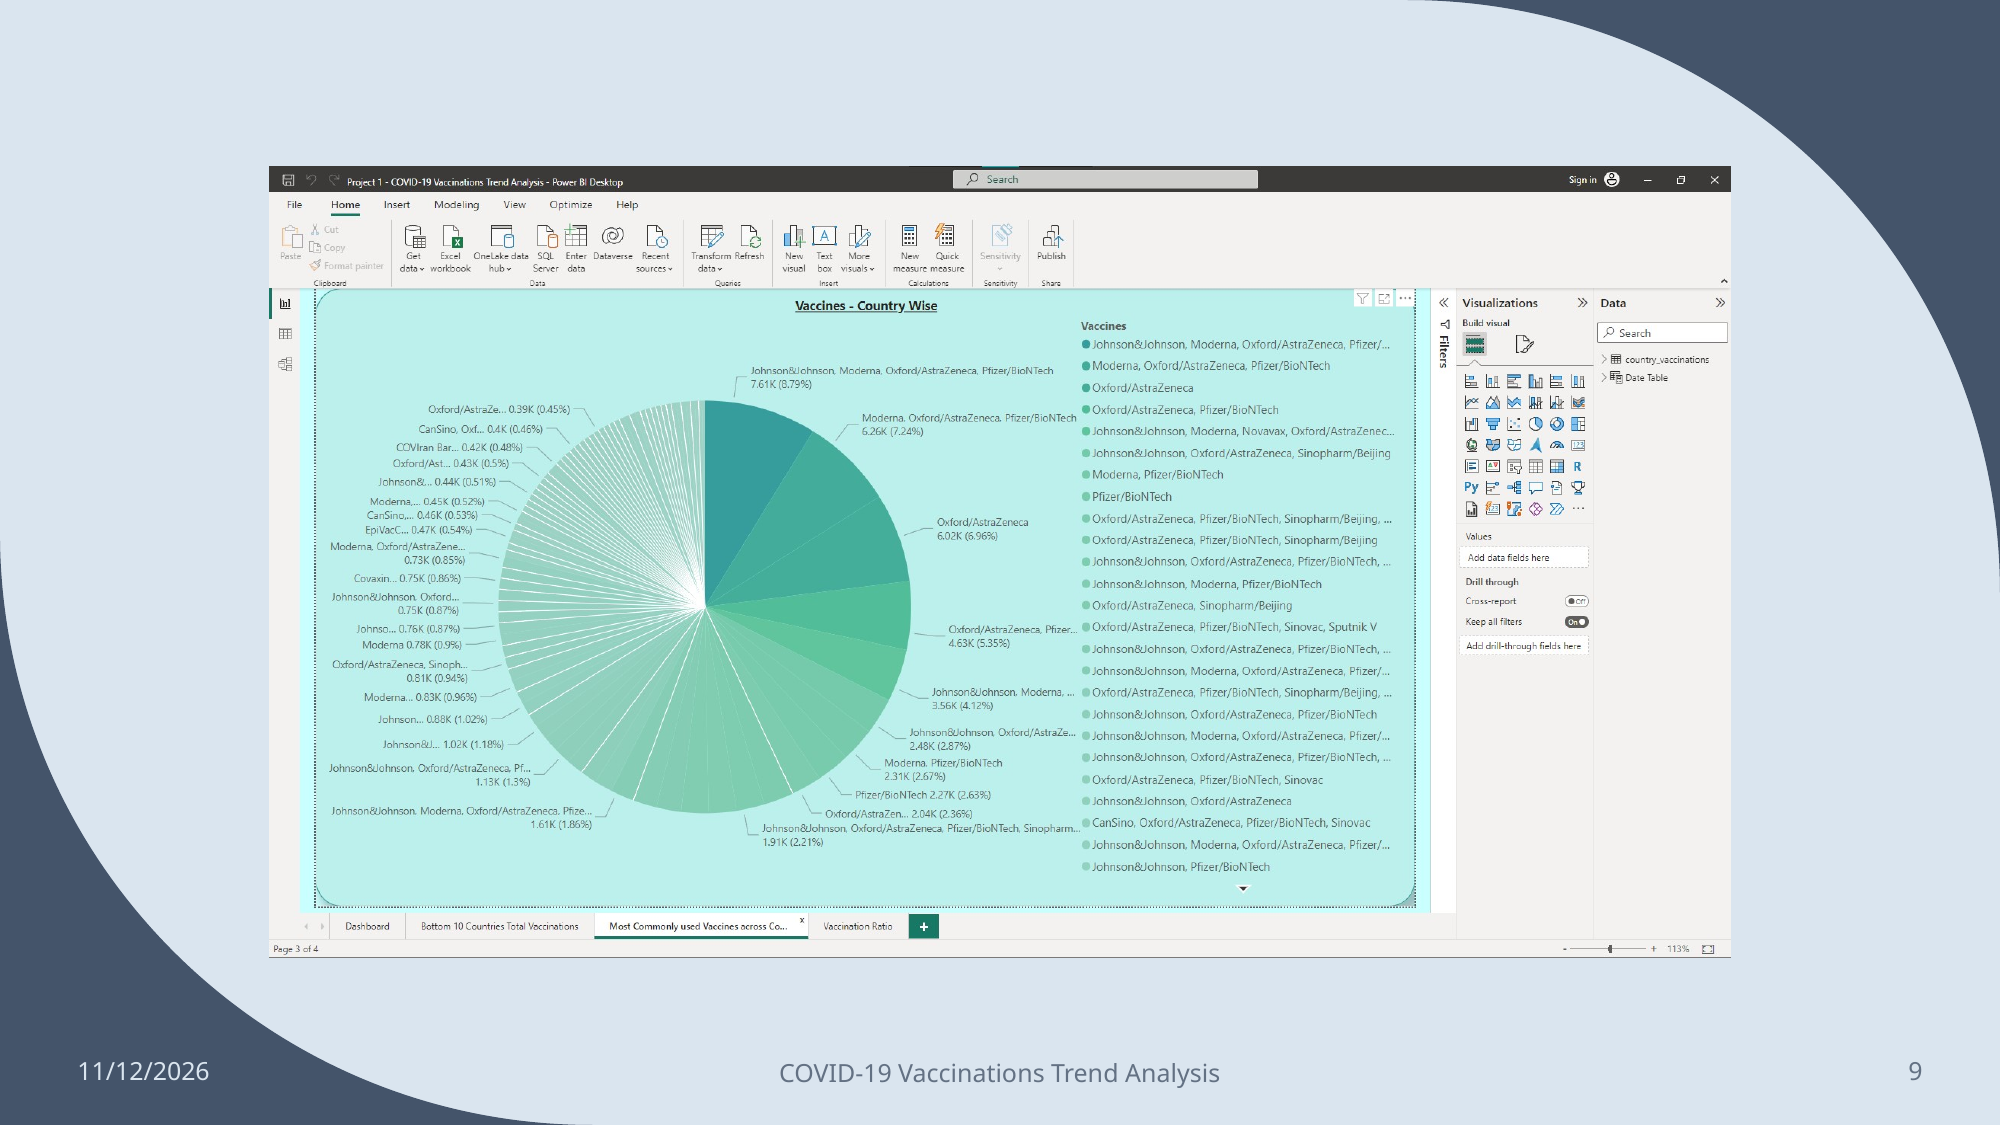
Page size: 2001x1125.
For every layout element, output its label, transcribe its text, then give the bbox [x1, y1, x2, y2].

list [269, 166, 1731, 958]
footer COVID-19 Vaccinations Trend Analysis [662, 1042, 1338, 1103]
slide_number 9 [1665, 1042, 1938, 1103]
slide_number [62, 1042, 342, 1103]
